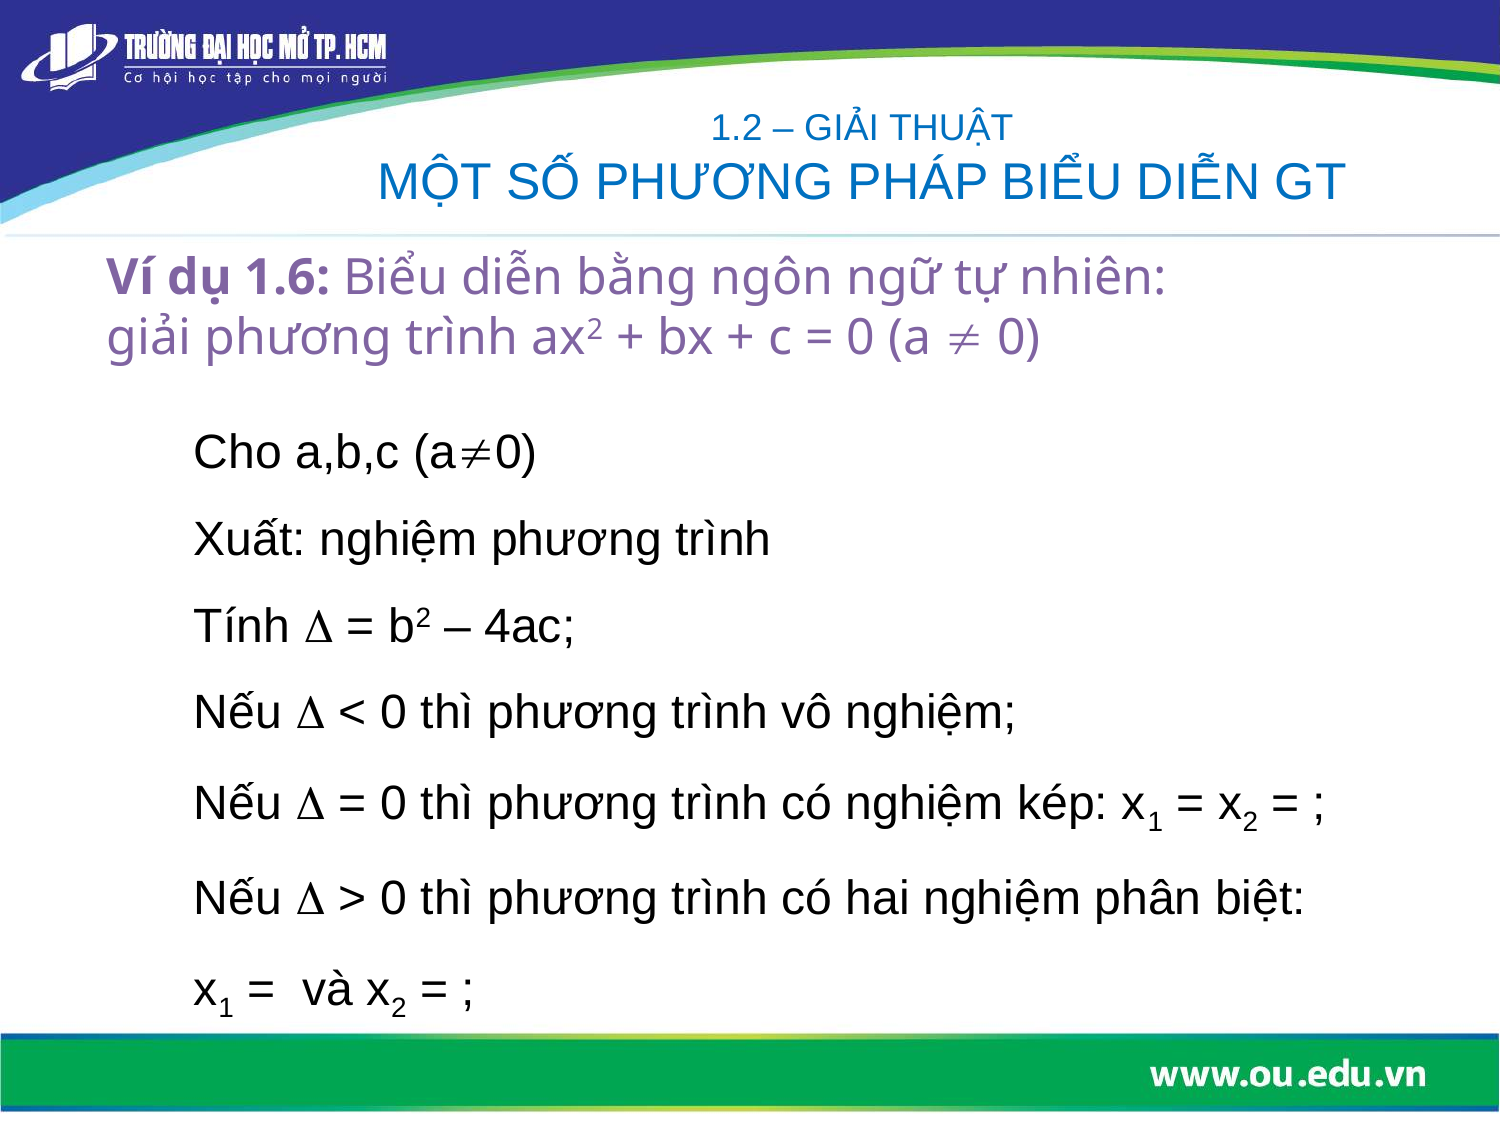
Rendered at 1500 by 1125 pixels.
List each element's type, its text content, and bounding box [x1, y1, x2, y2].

text_box 1.2 – GIẢI THUẬT MỘT SỐ PHƯƠNG PHÁP BIỂU DIỄN GT [324, 74, 1400, 237]
picture [0, 0, 1500, 1125]
text_box Ví dụ 1.6: Biểu diễn bằng ngôn ngữ tự nhiên: giải phương trình ax2 + bx + c = 0 (a  0) [91, 237, 1400, 325]
